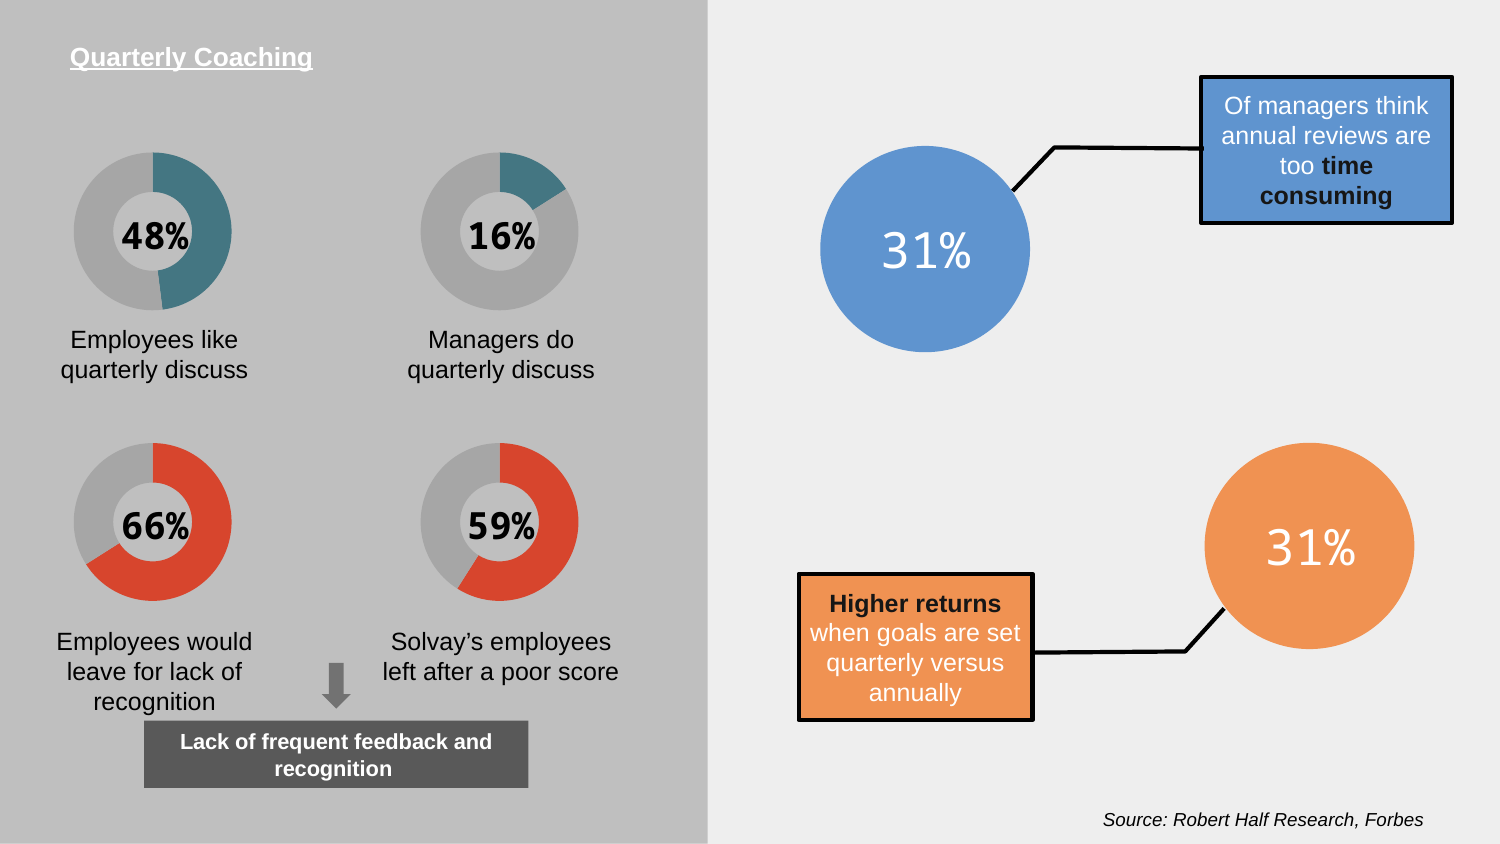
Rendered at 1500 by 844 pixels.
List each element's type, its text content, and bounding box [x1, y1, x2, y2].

text_box Source: Robert Half Research, Forbes [1088, 800, 1498, 838]
title Quarterly Coaching [55, 25, 618, 88]
text_box Solvay’s employees left after a poor score [361, 617, 642, 693]
text_box Employees like quarterly discuss [14, 324, 295, 392]
text_box Employees would leave for lack of recognition [14, 617, 295, 723]
text_box Lack of frequent feedback and recognition [144, 720, 529, 788]
chart [363, 122, 656, 319]
text_box 31% [1202, 440, 1417, 652]
chart [16, 122, 309, 319]
text_box Of managers think annual reviews are too time consuming [1011, 75, 1454, 225]
text_box 31% [818, 143, 1033, 355]
text_box [0, 0, 710, 844]
text_box [321, 662, 351, 709]
chart [16, 413, 309, 610]
text_box Higher returns when goals are set quarterly versus annually [797, 572, 1226, 722]
chart [363, 413, 656, 610]
text_box Managers do quarterly discuss [361, 325, 642, 392]
